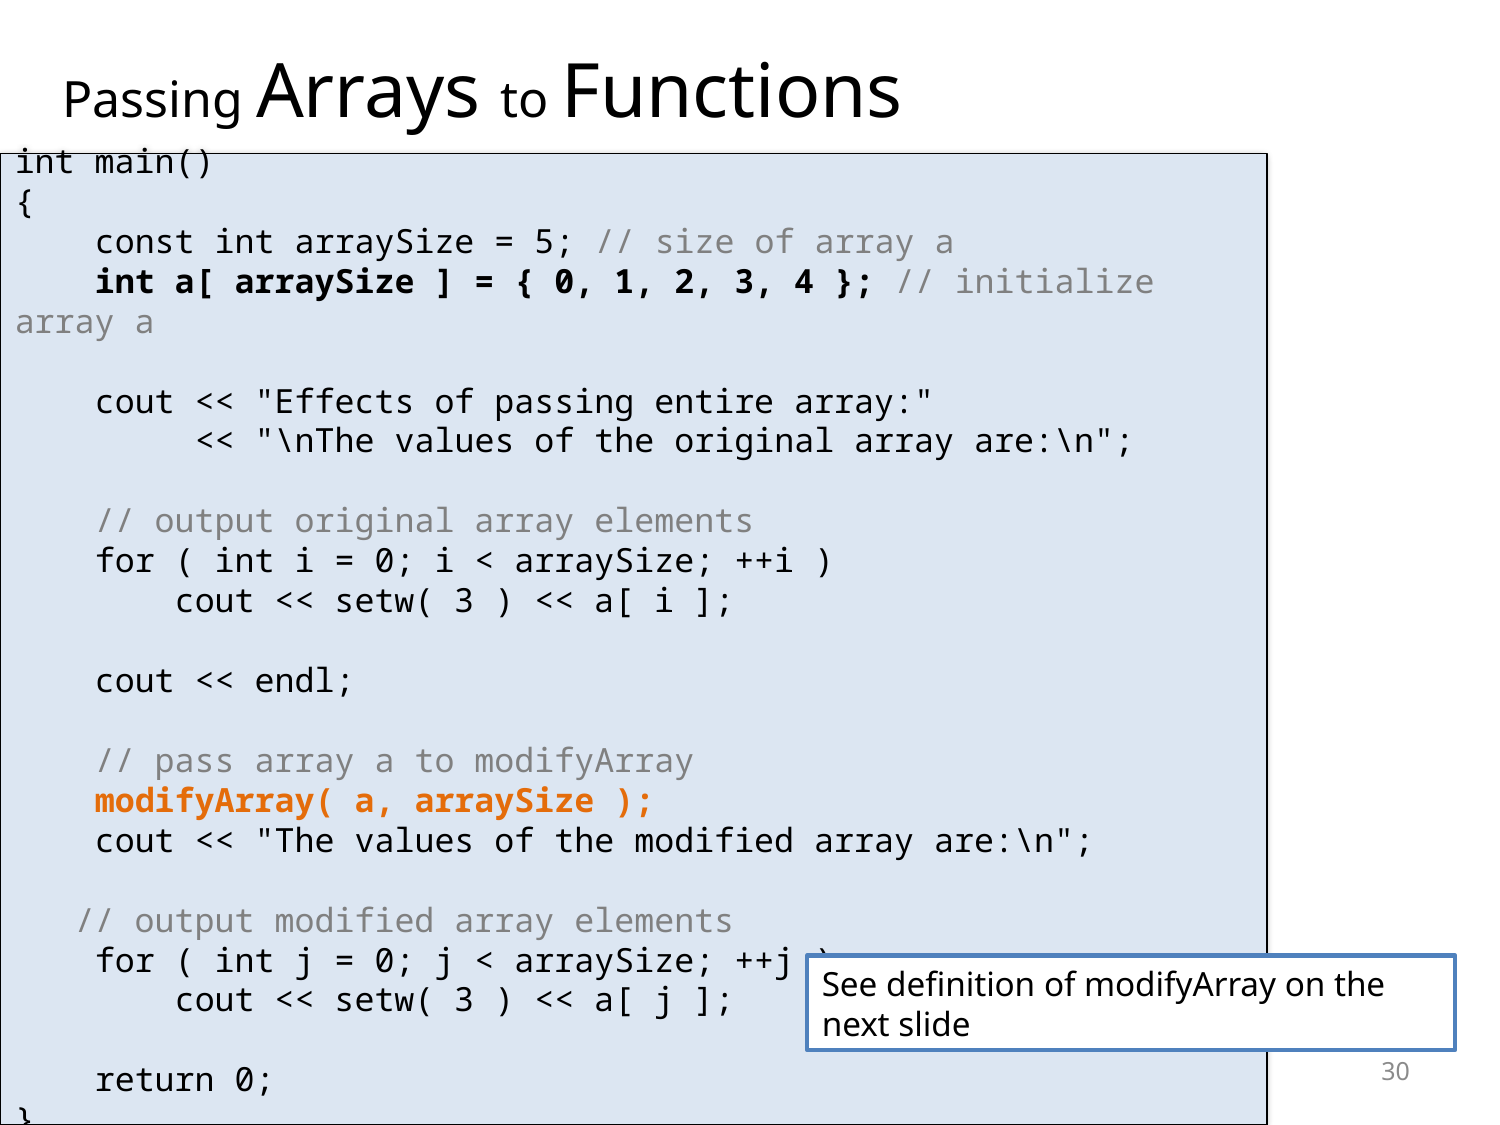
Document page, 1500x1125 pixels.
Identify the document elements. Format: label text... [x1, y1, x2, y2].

title Passing Arrays to Functions [47, 34, 1456, 188]
text_box See definition of modifyArray on the next slide [805, 953, 1457, 1052]
slide_number 30 [1272, 1052, 1425, 1103]
text_box int main() { const int arraySize = 5; // size of array a int a[ arraySize ] = { 0, 1, 2, 3, 4 }; // initialize array a cout << "Effects of passing entire array:" << "\nThe values of the original array are:\n"; // output original array elements for ( int i = 0; i < arraySize; ++i ) cout << setw( 3 ) << a[ i ]; cout << endl; // pass array a to modifyArray modifyArray( a, arraySize ); cout << "The values of the modified array are:\n"; // output modified array elements for ( int j = 0; j < arraySize; ++j ) cout << setw( 3 ) << a[ j ]; return 0; } [0, 153, 1268, 1125]
